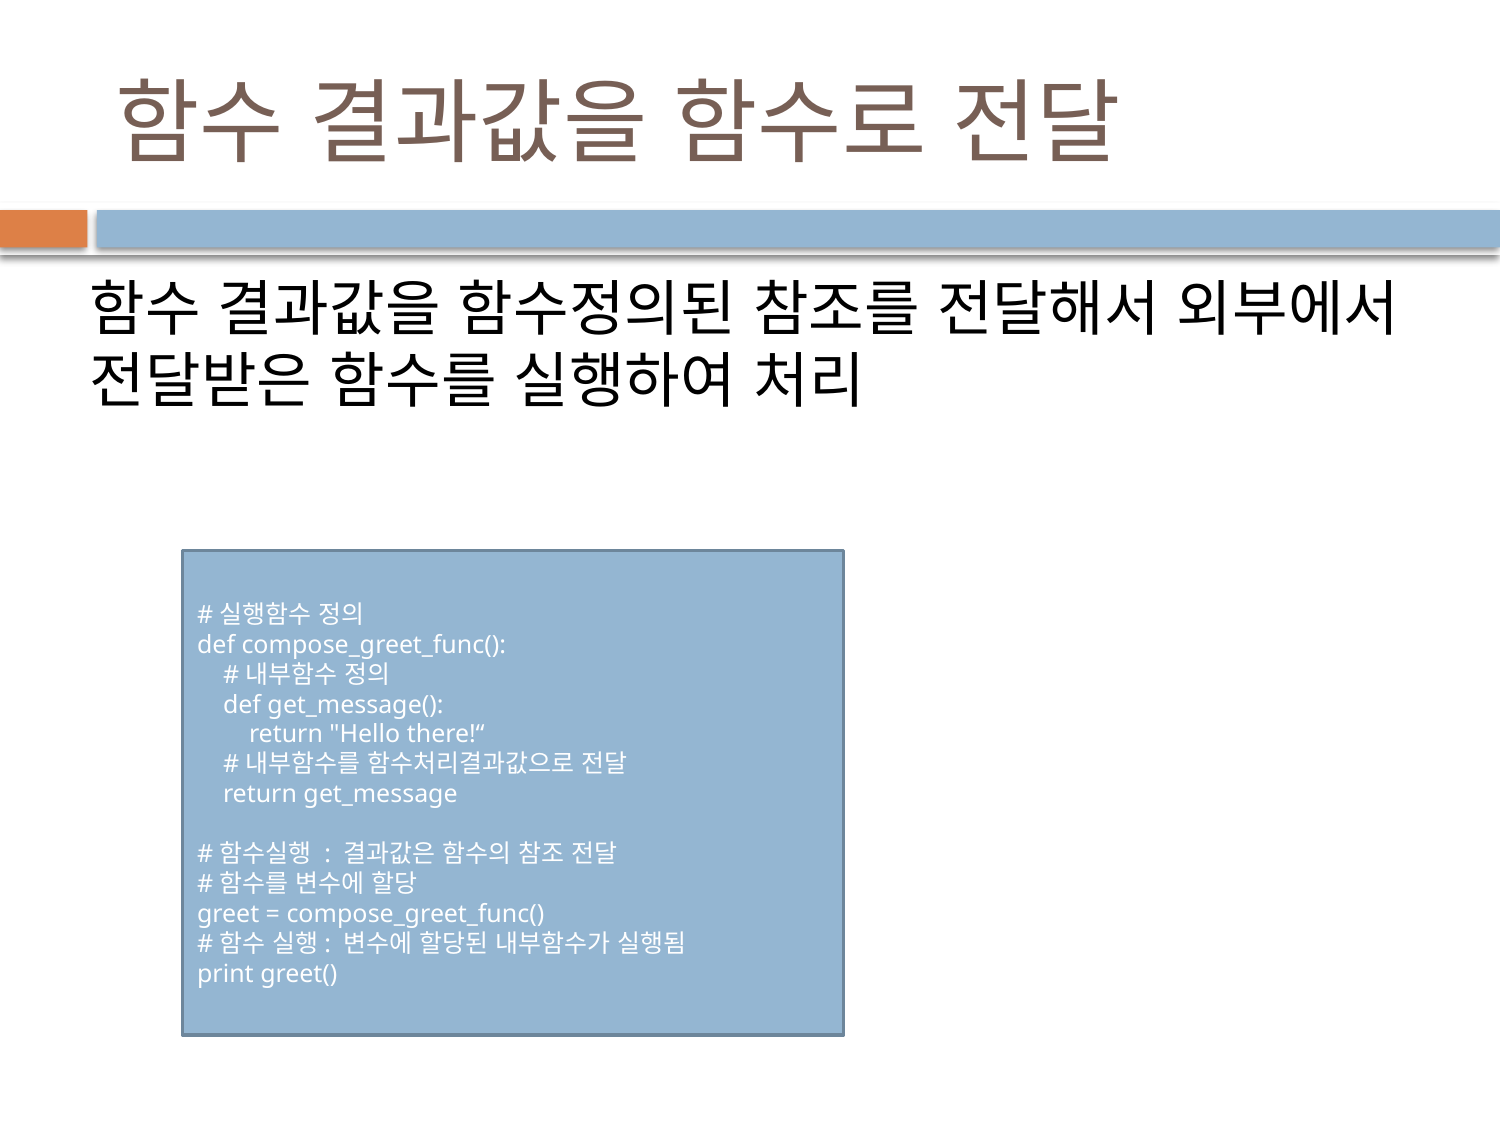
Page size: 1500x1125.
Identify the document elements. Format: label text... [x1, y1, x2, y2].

title 함수 결과값을 함수로 전달 [100, 37, 1438, 200]
list 함수 결과값을 함수정의된 참조를 전달해서 외부에서 전달받은 함수를 실행하여 처리 [75, 262, 1425, 516]
text_box #실행함수 정의 def compose_greet_func(): #내부함수 정의 def get_message(): return "Hello there!“ #내부함수를 함수처리결과값으로 전달 return get_message #함수실행 : 결과값은 함수의 참조 전달 #함수를 변수에 할당 greet = compose_greet_func() #함수 실행: 변수에 할당된 내부함수가 실행됨 print greet() [181, 549, 845, 1037]
